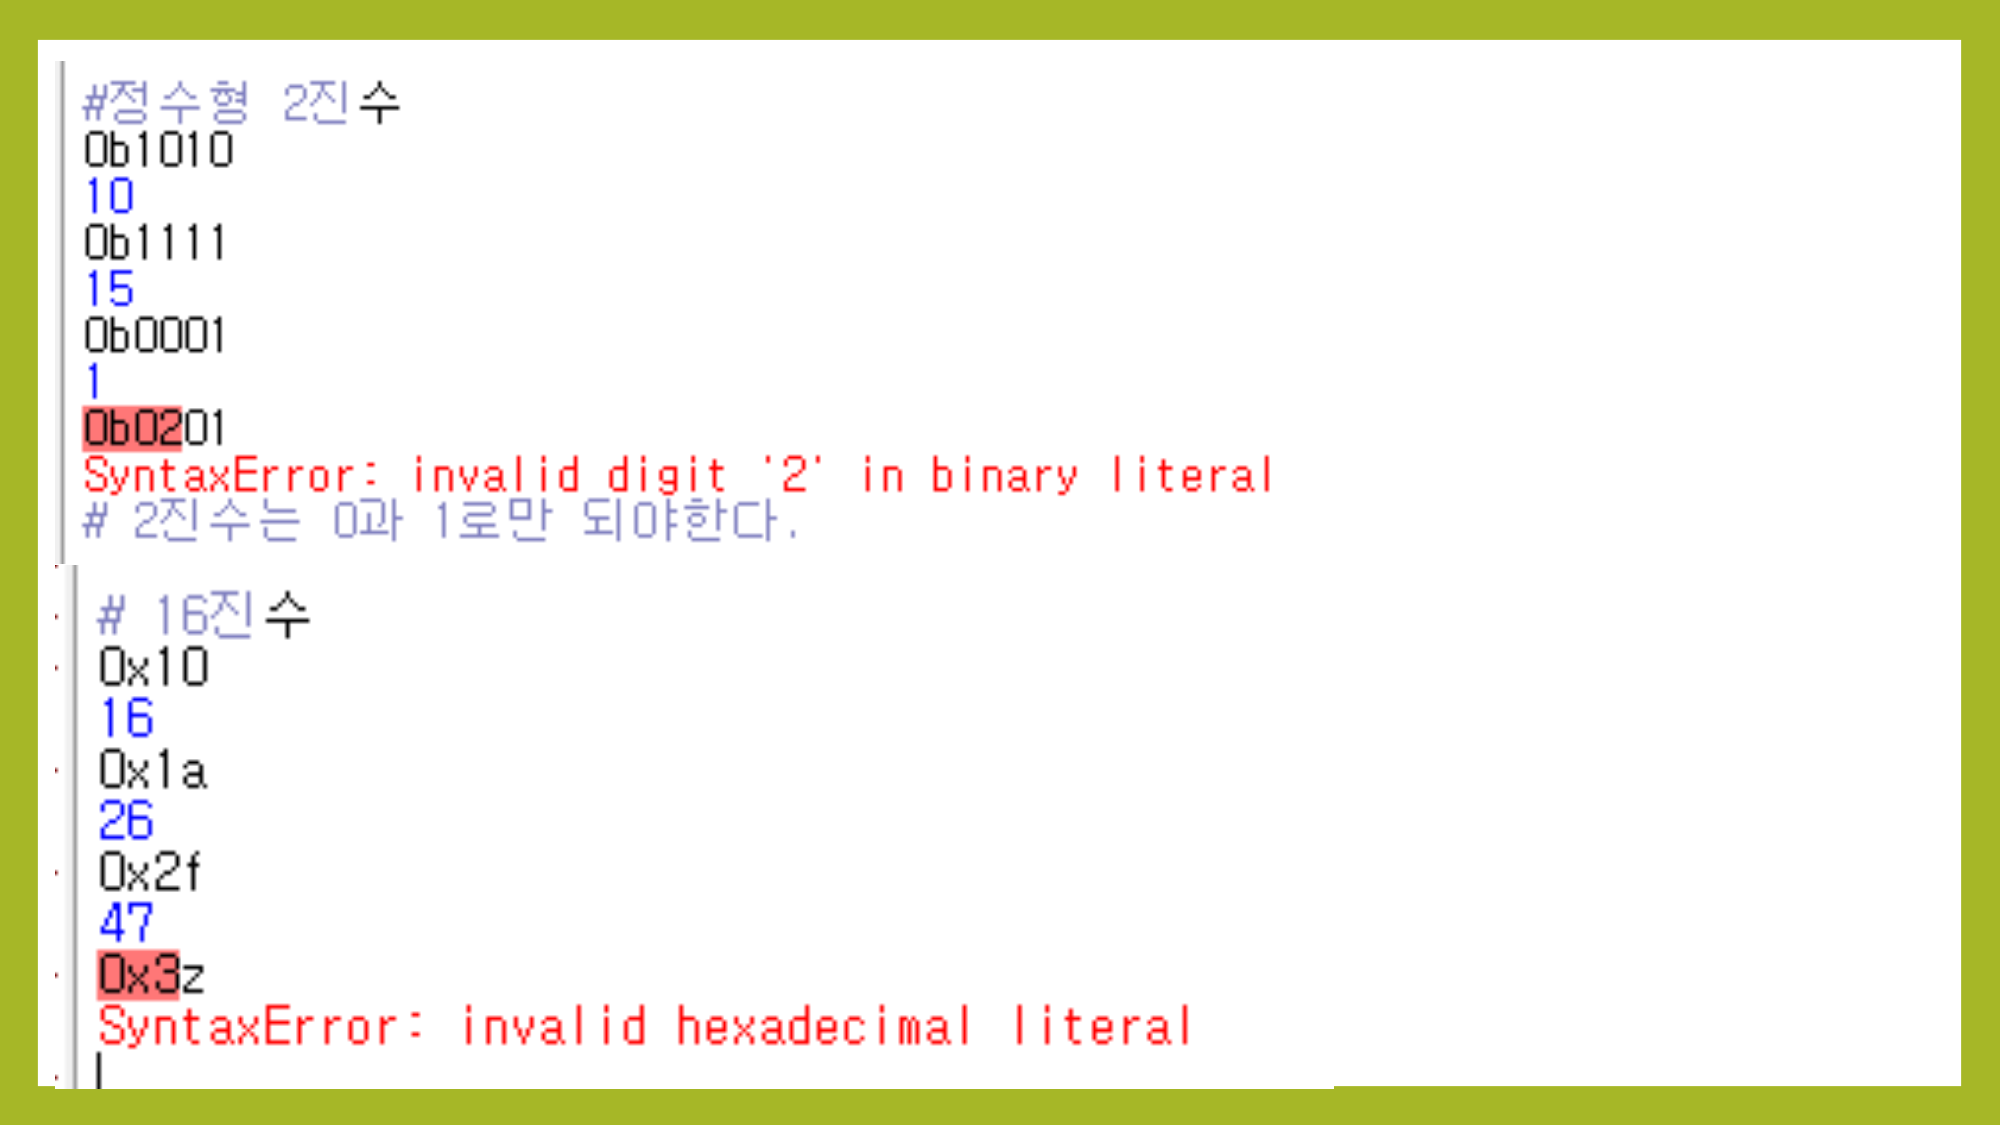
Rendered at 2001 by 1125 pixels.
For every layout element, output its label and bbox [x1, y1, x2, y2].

picture [54, 565, 1335, 1090]
picture [54, 60, 1335, 564]
